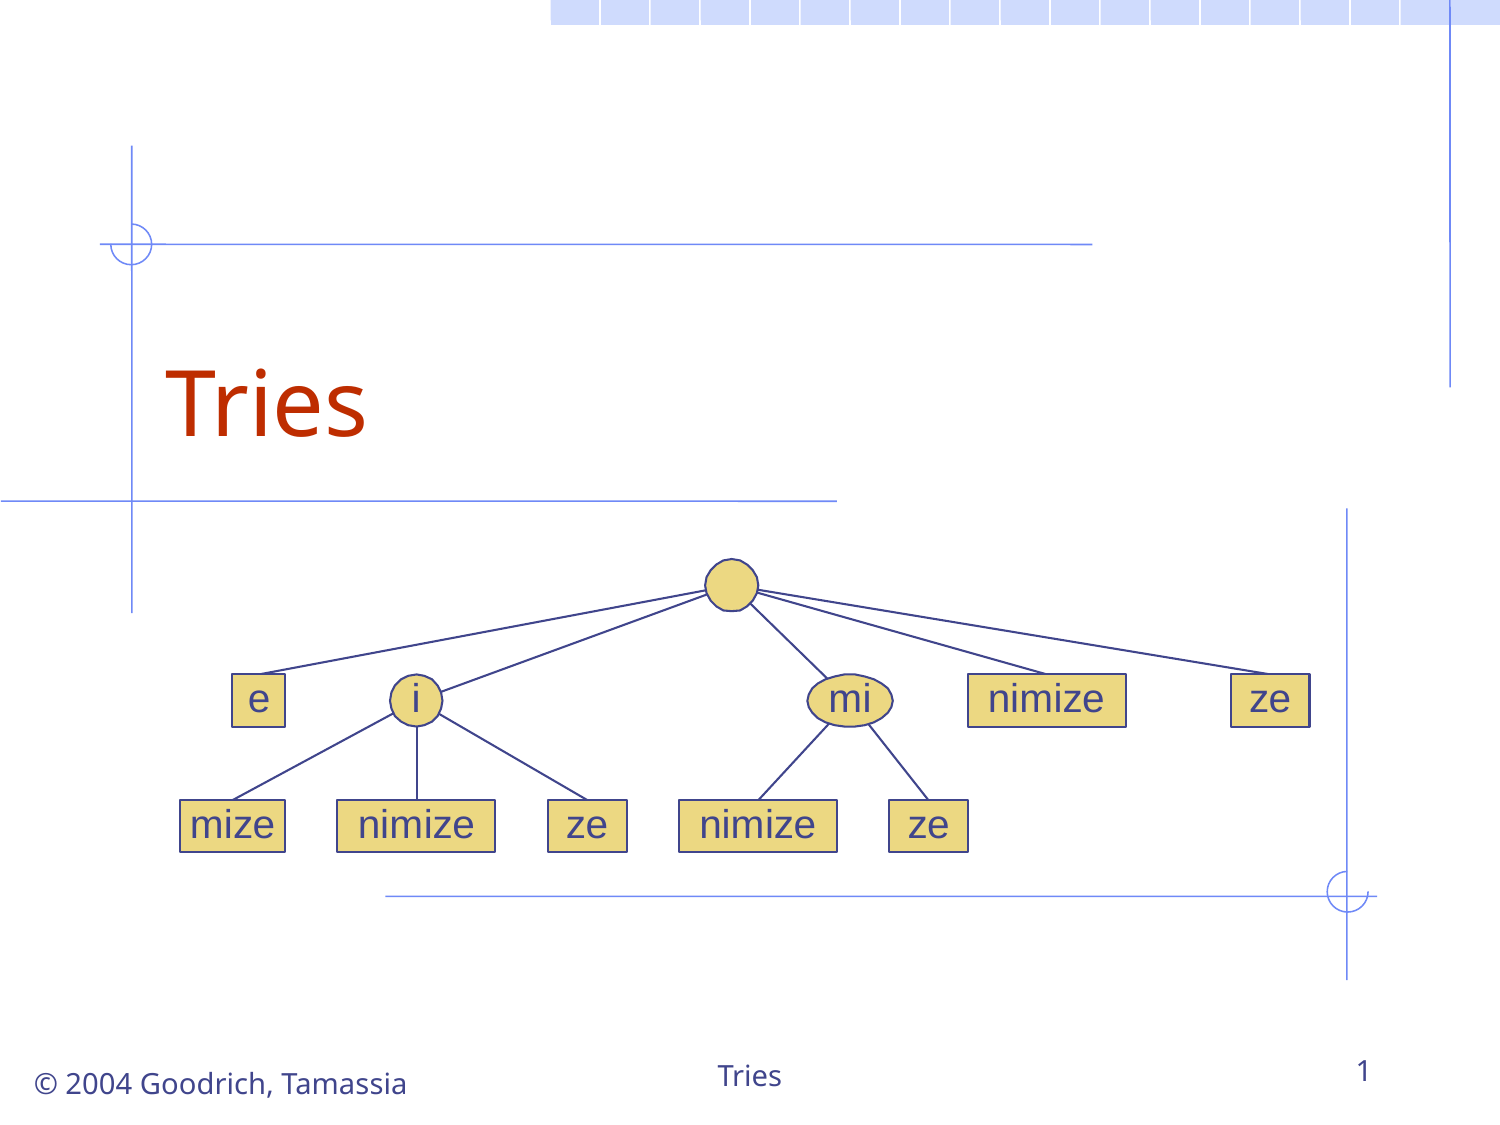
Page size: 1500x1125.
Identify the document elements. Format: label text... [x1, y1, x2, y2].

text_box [174, 549, 1326, 881]
footer Tries [512, 1025, 988, 1100]
slide_number 1 [1074, 1025, 1388, 1100]
title Tries [149, 274, 1426, 463]
